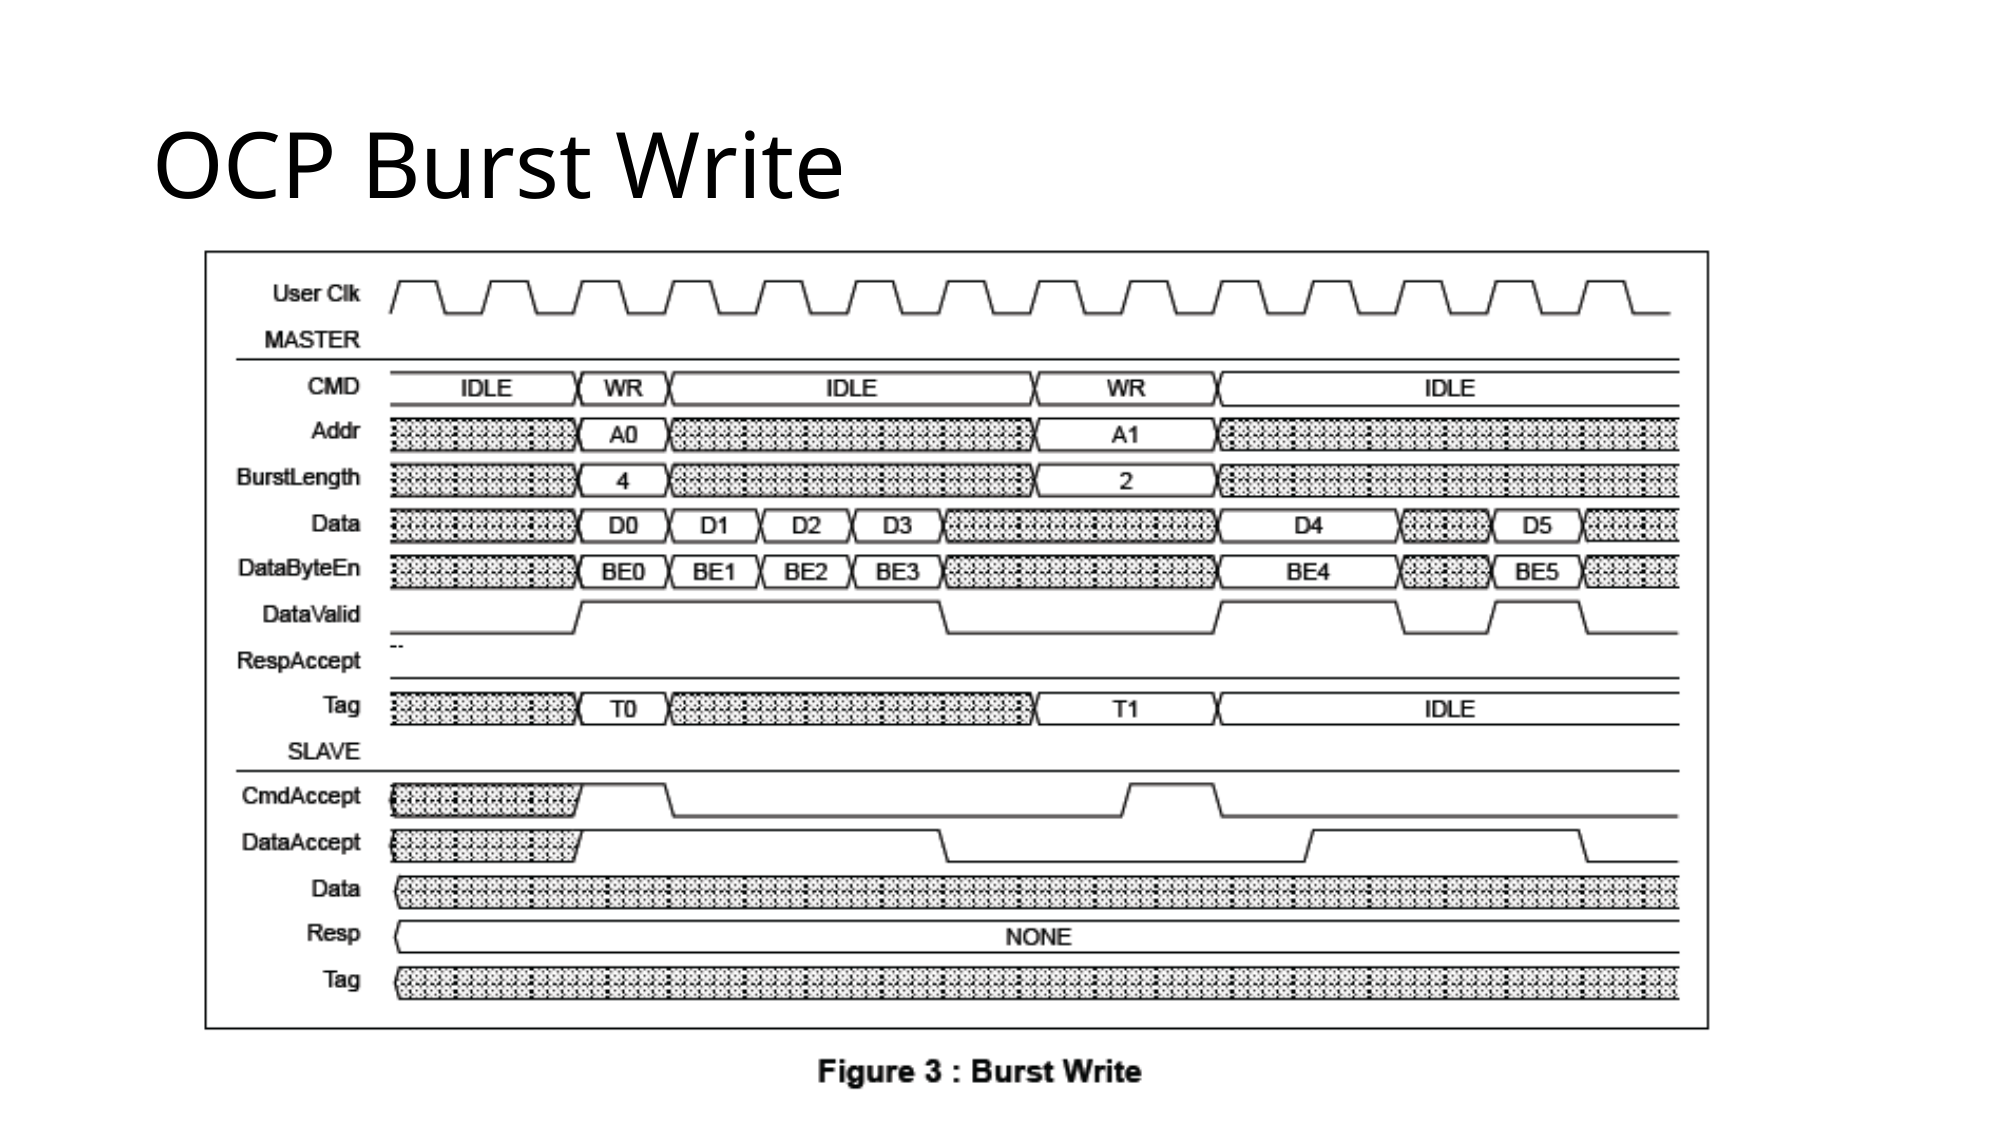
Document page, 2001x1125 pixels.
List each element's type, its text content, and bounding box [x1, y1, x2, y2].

picture [203, 247, 1757, 1105]
text_box OCP Burst Write [137, 59, 1863, 278]
